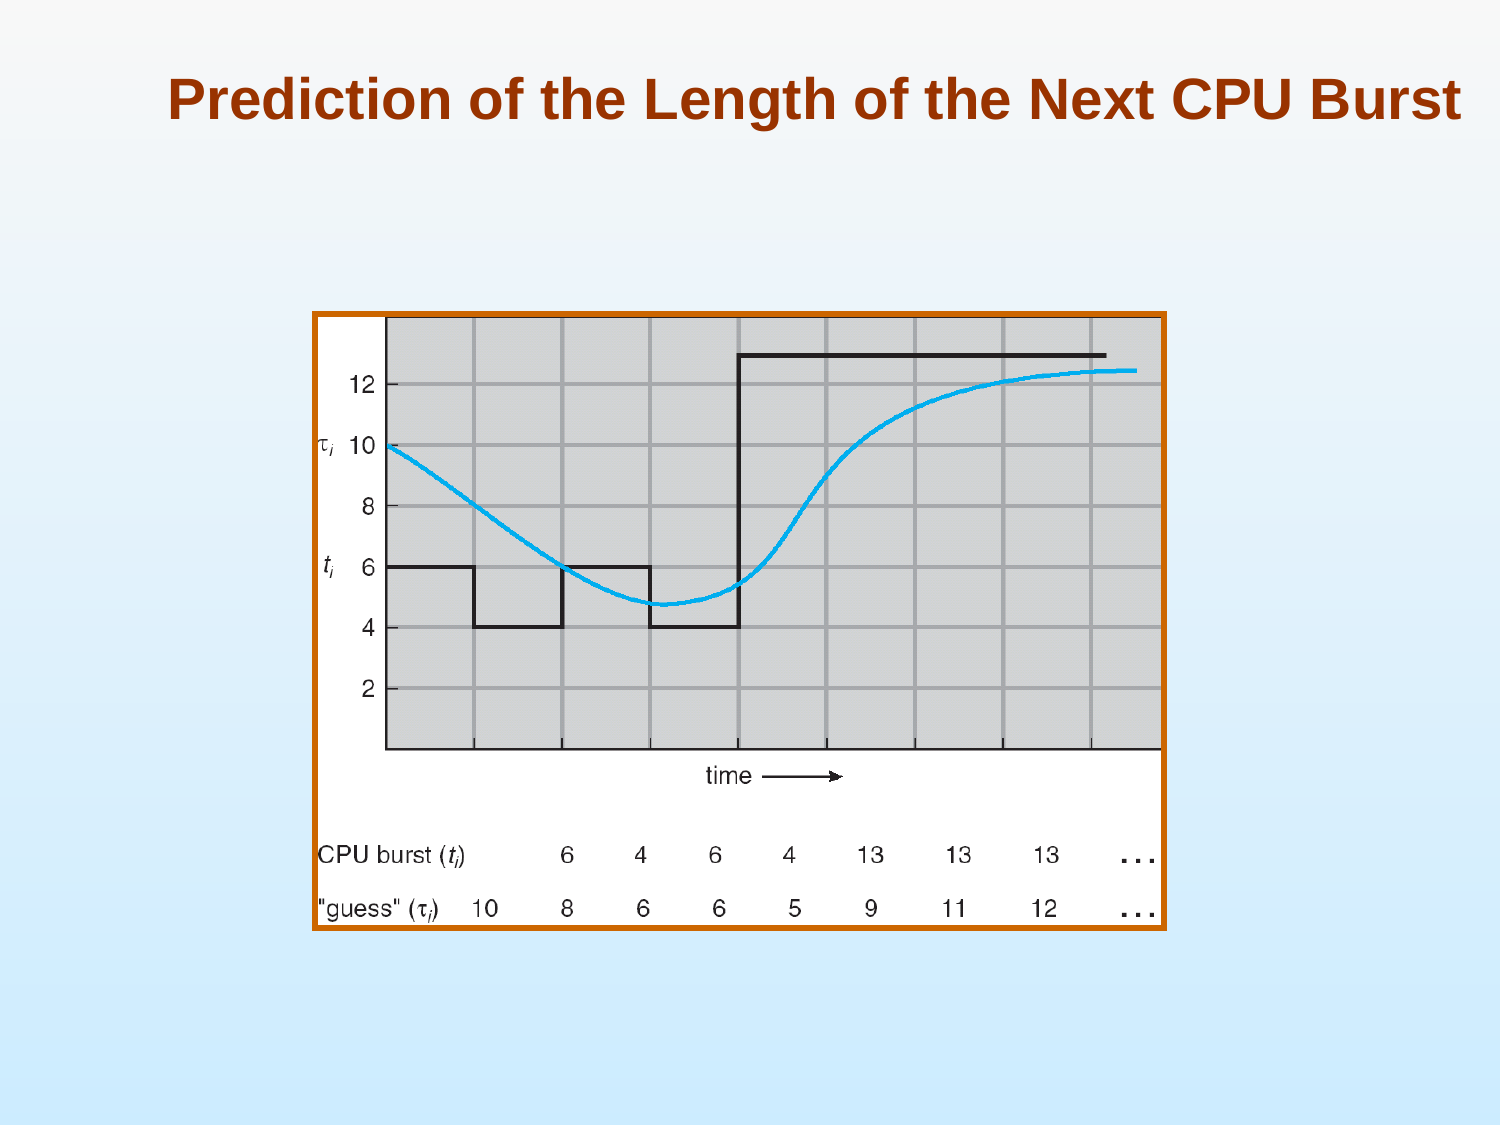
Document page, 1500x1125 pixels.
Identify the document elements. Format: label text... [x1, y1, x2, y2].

title Prediction of the Length of the Next CPU Burst [149, 0, 1482, 139]
picture [317, 317, 1162, 926]
